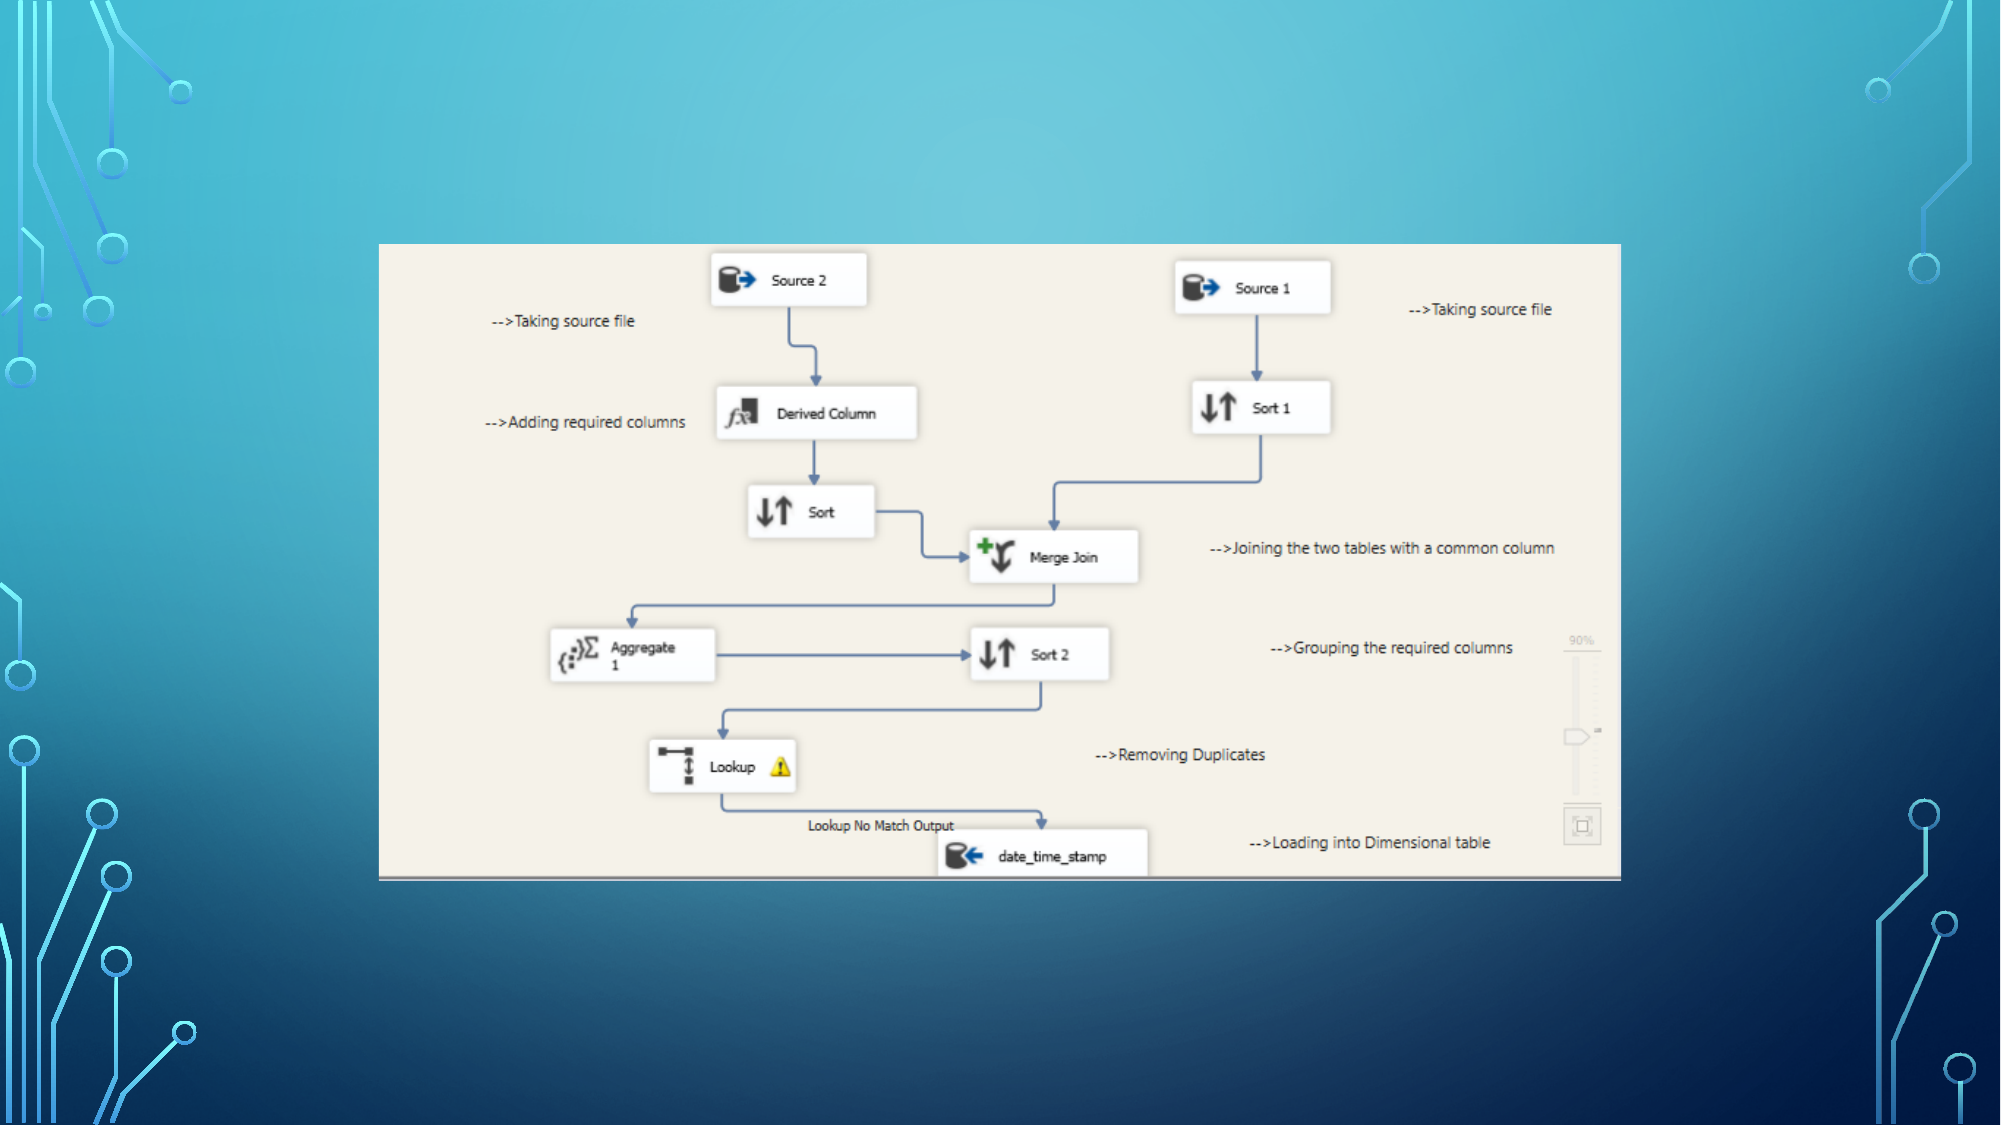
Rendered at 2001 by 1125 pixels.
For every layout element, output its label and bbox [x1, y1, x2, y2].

picture [378, 244, 1622, 881]
